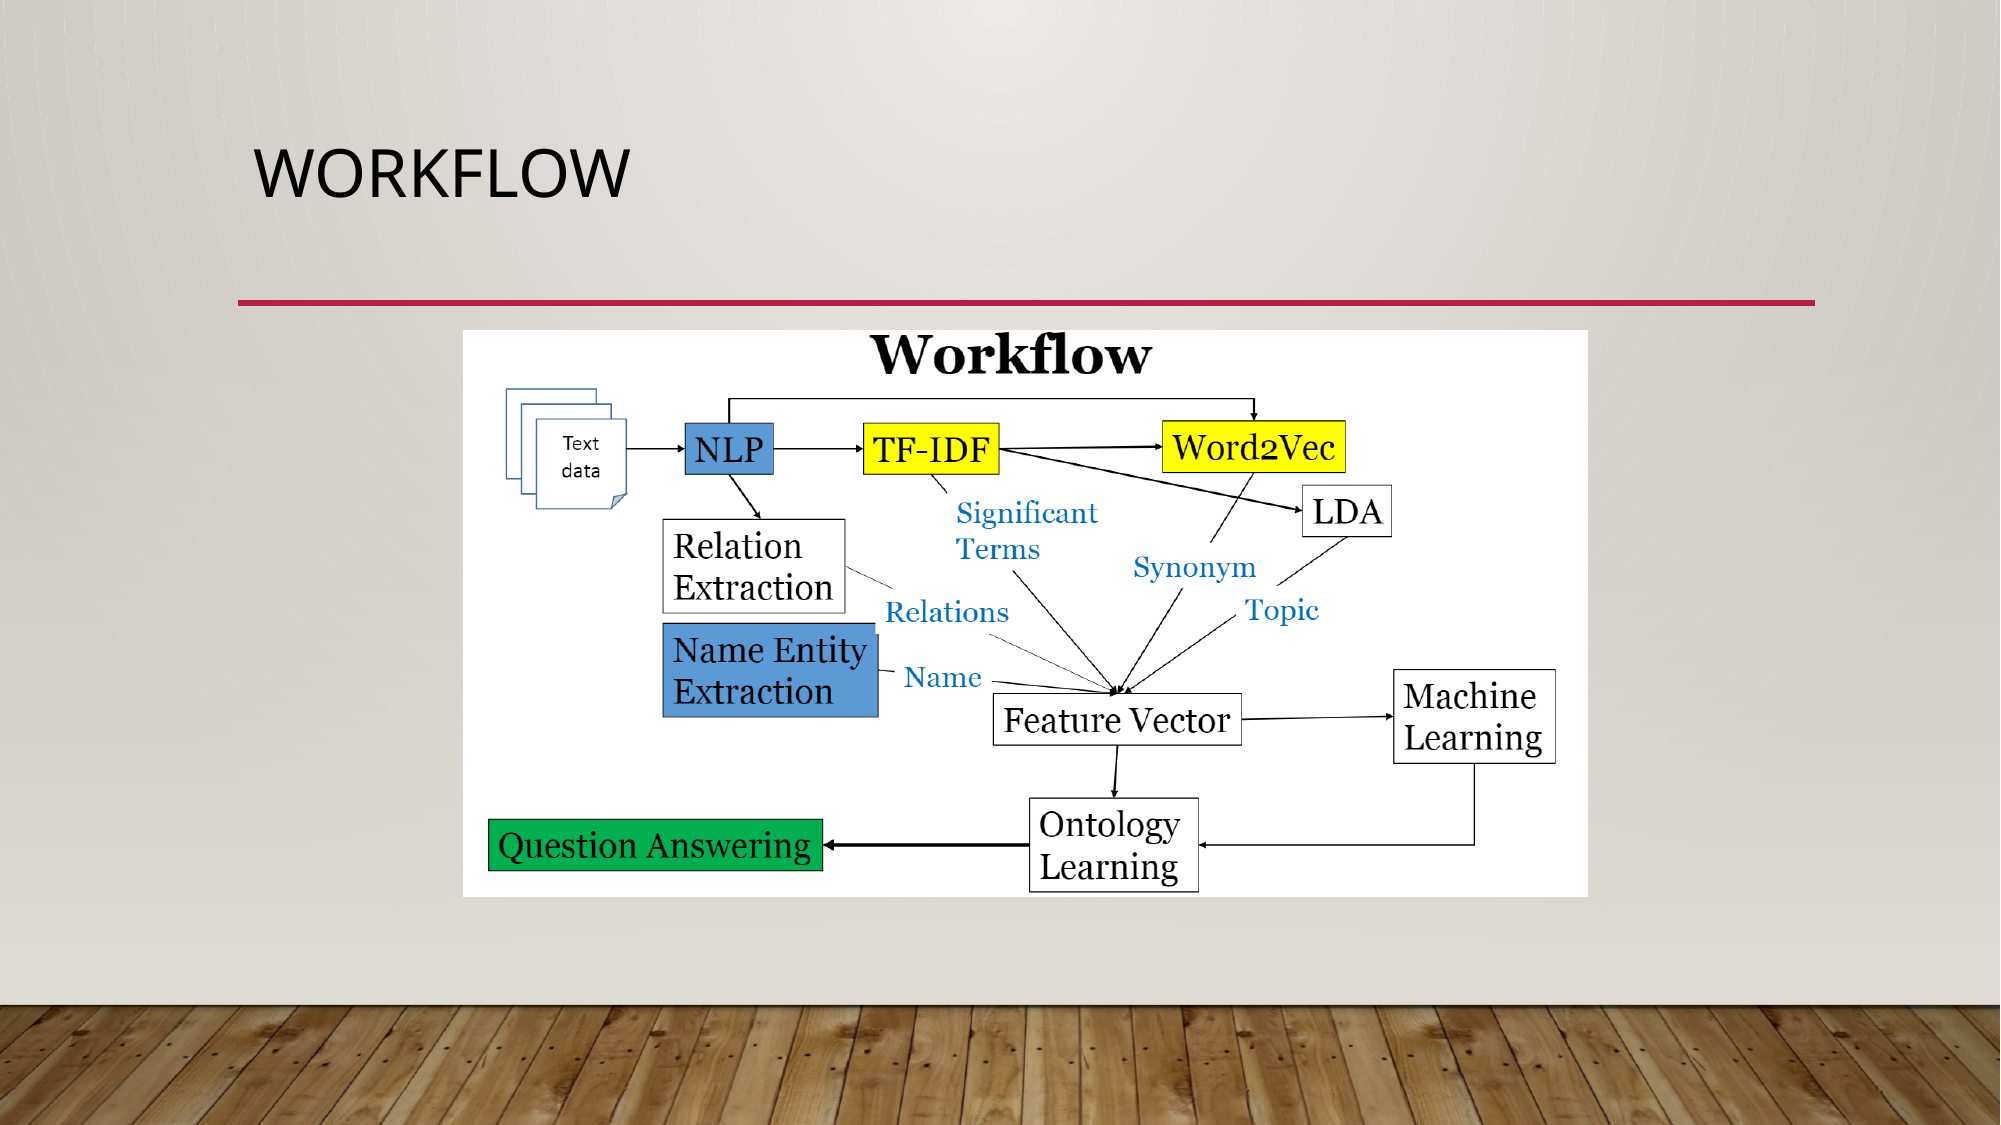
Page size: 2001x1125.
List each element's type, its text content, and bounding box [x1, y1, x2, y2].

title Workflow [238, 131, 1814, 305]
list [463, 330, 1588, 897]
picture [0, 1005, 2000, 1125]
